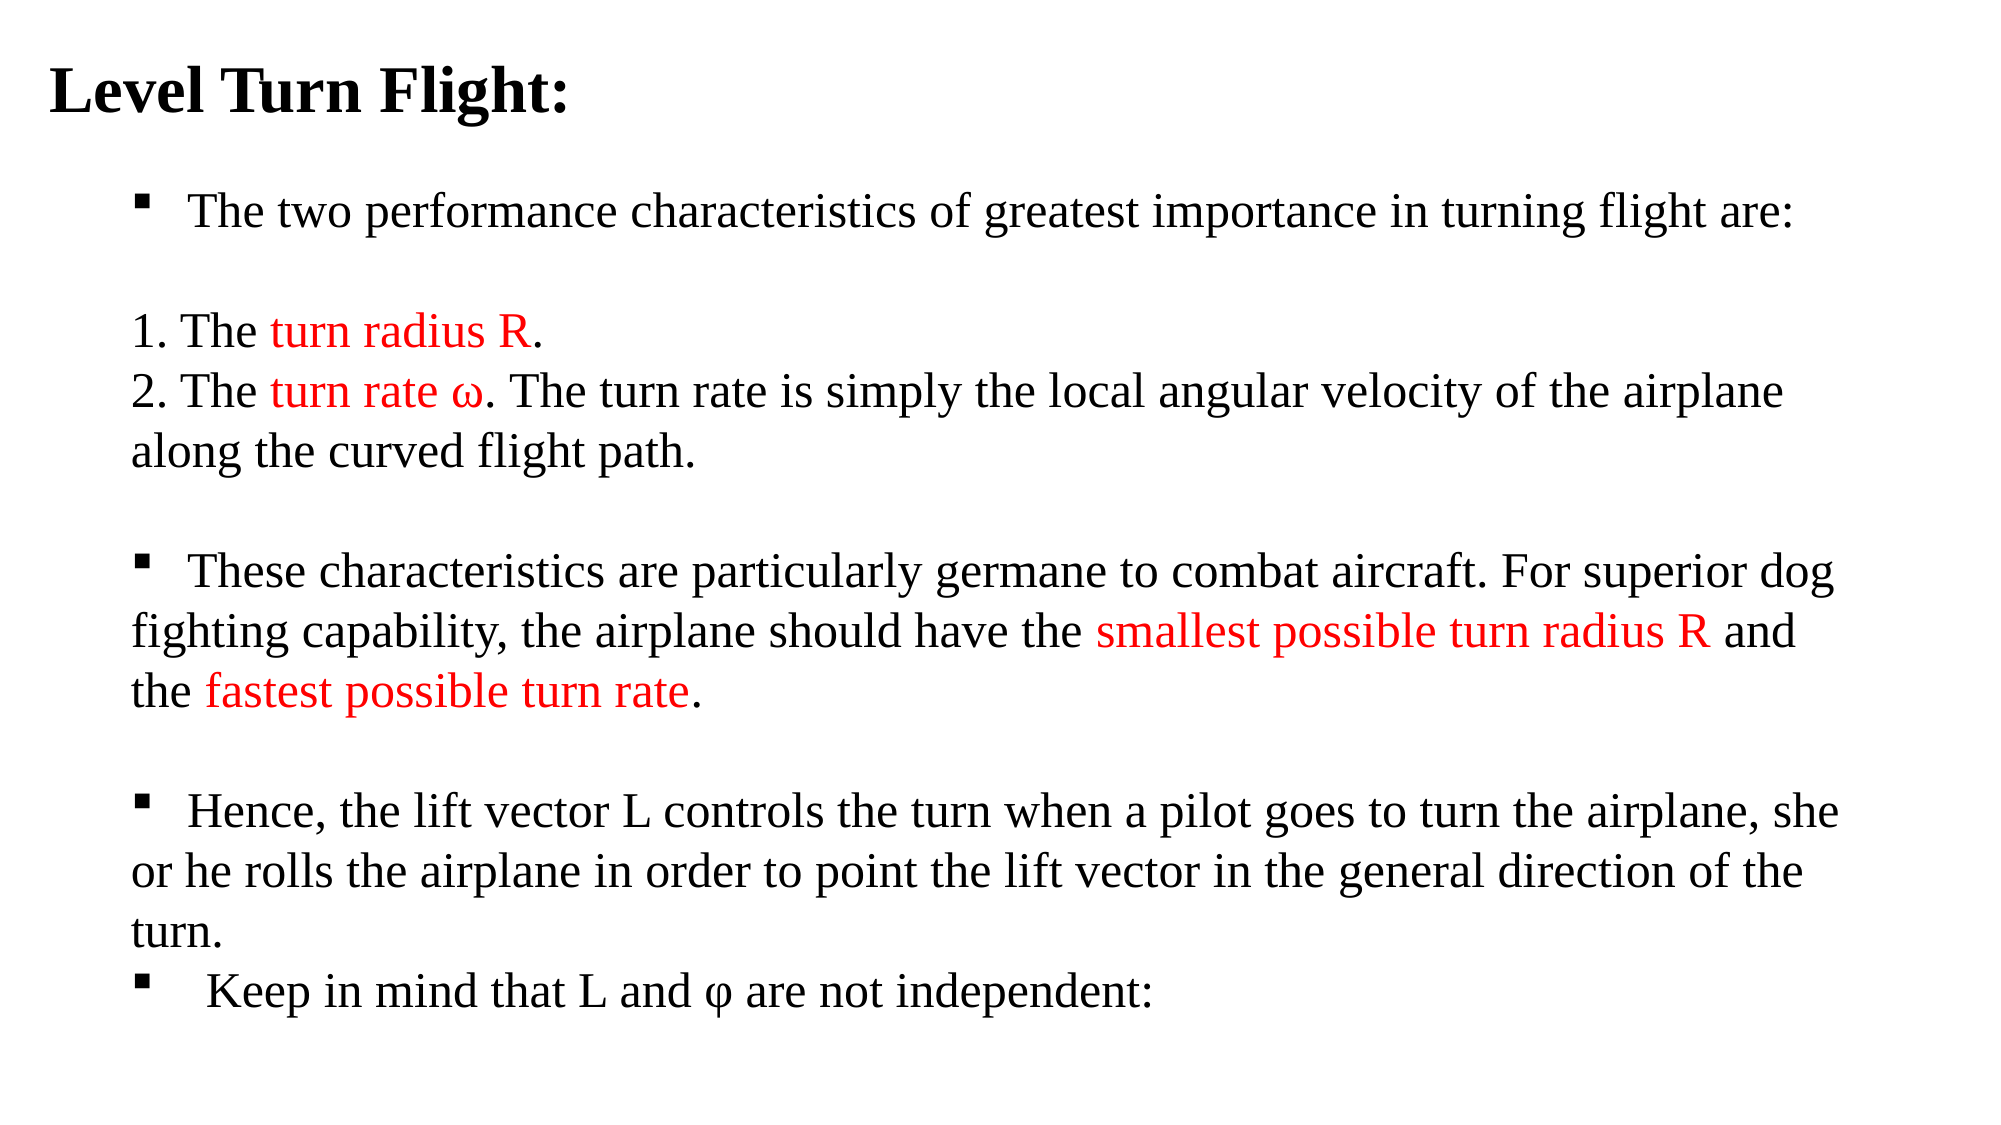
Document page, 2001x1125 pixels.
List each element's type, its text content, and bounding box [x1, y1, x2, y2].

title Level Turn Flight: [34, 27, 1760, 155]
text_box The two performance characteristics of greatest importance in turning flight are: 1. The turn radius R. 2. The turn rate ω. The turn rate is simply the local angular velocity of the airplane along the curved flight path. These characteristics are particularly germane to combat aircraft. For superior dog fighting capability, the airplane should have the smallest possible turn radius R and the fastest possible turn rate. Hence, the lift vector L controls the turn when a pilot goes to turn the airplane, she or he rolls the airplane in order to point the lift vector in the general direction of the turn. Keep in mind that L and φ are not independent: [116, 170, 1908, 1026]
